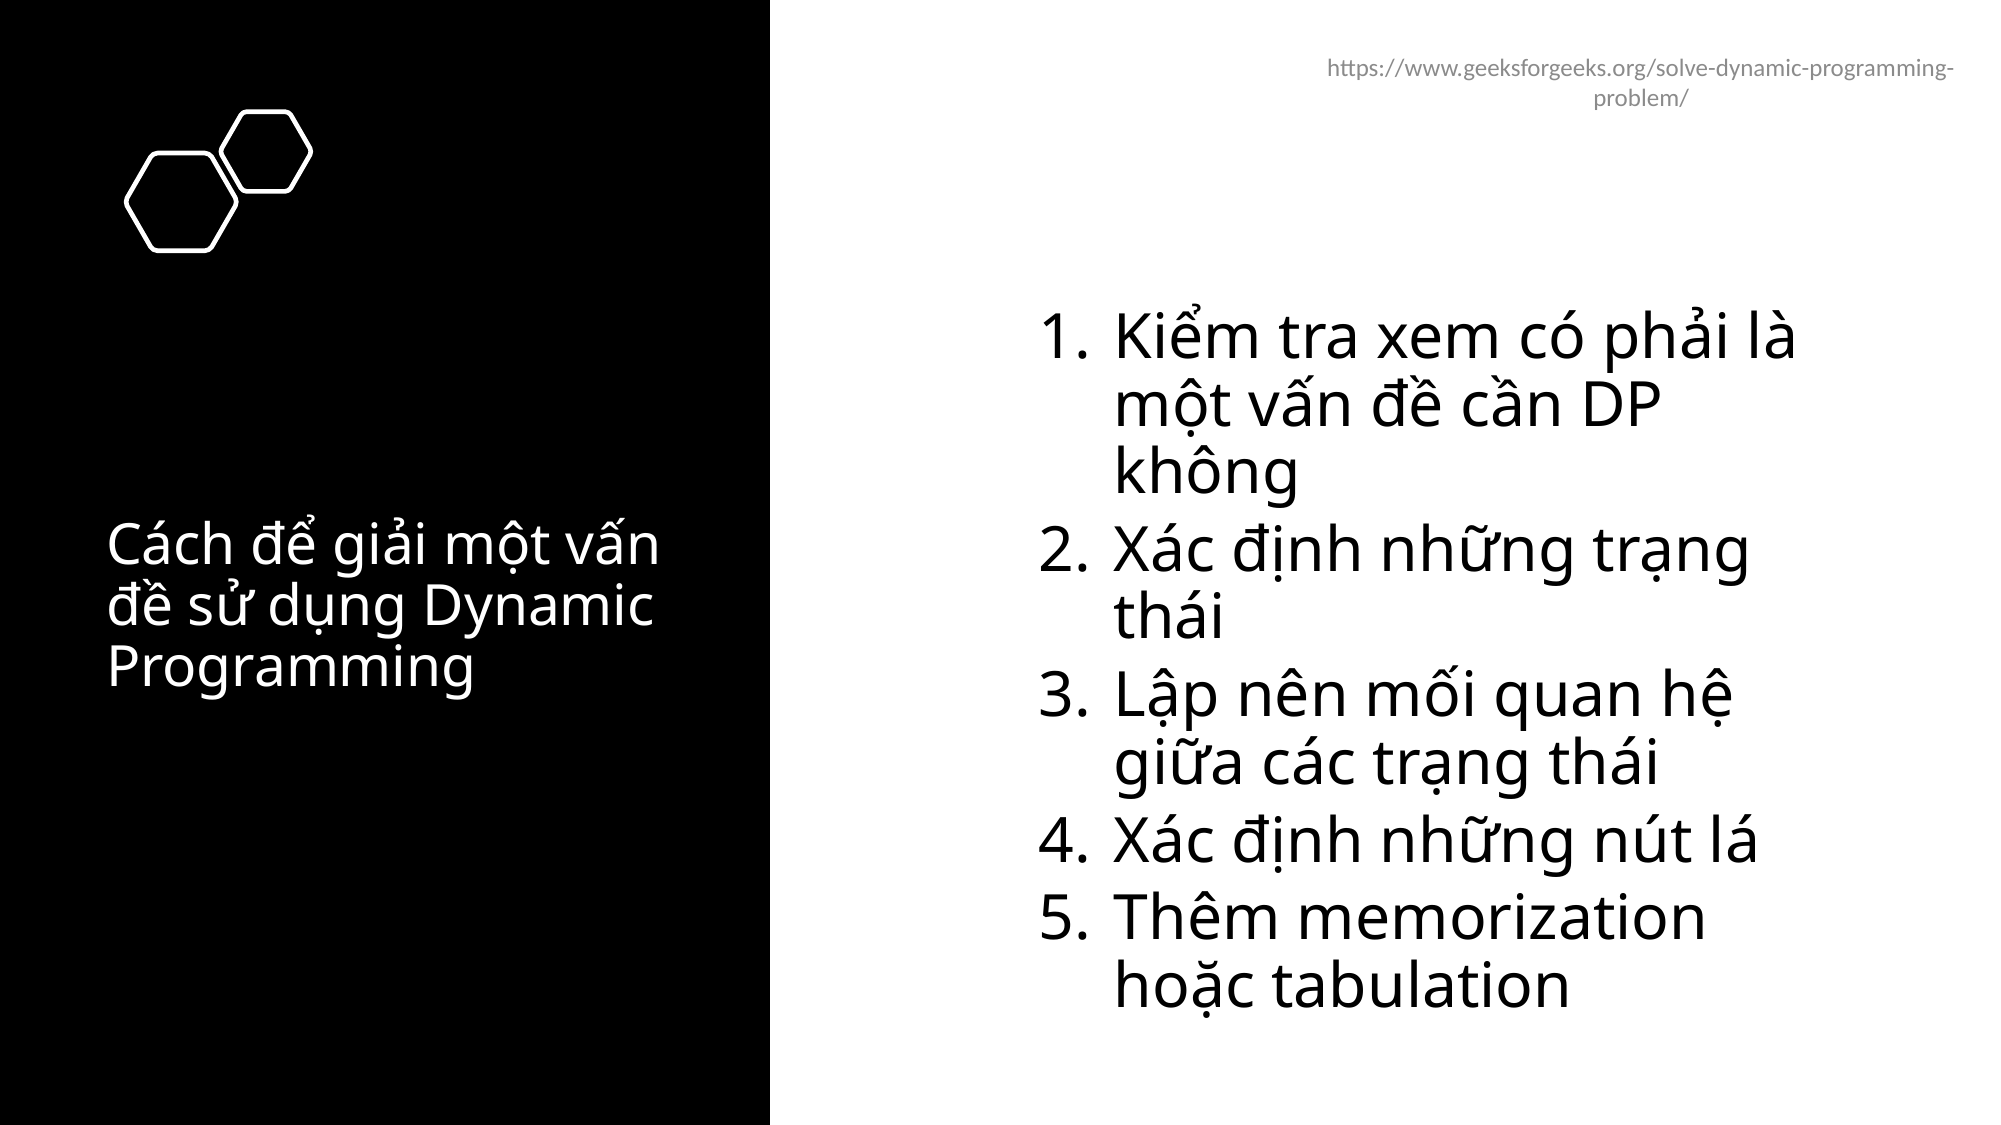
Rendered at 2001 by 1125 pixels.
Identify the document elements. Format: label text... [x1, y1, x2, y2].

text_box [125, 111, 311, 251]
list Kiểm tra xem có phải là một vấn đề cần DP không Xác định những trạng thái Lập nên mối quan hệ giữa các trạng thái Xác định những nút lá Thêm memorization hoặc tabulation [948, 297, 1881, 918]
text_box [0, 0, 771, 1125]
title Cách để giải một vấn đề sử dụng Dynamic Programming [91, 507, 679, 748]
text_box [771, 0, 2000, 1125]
footer https://www.geeksforgeeks.org/solve-dynamic-programming-problem/ [1303, 51, 1979, 112]
